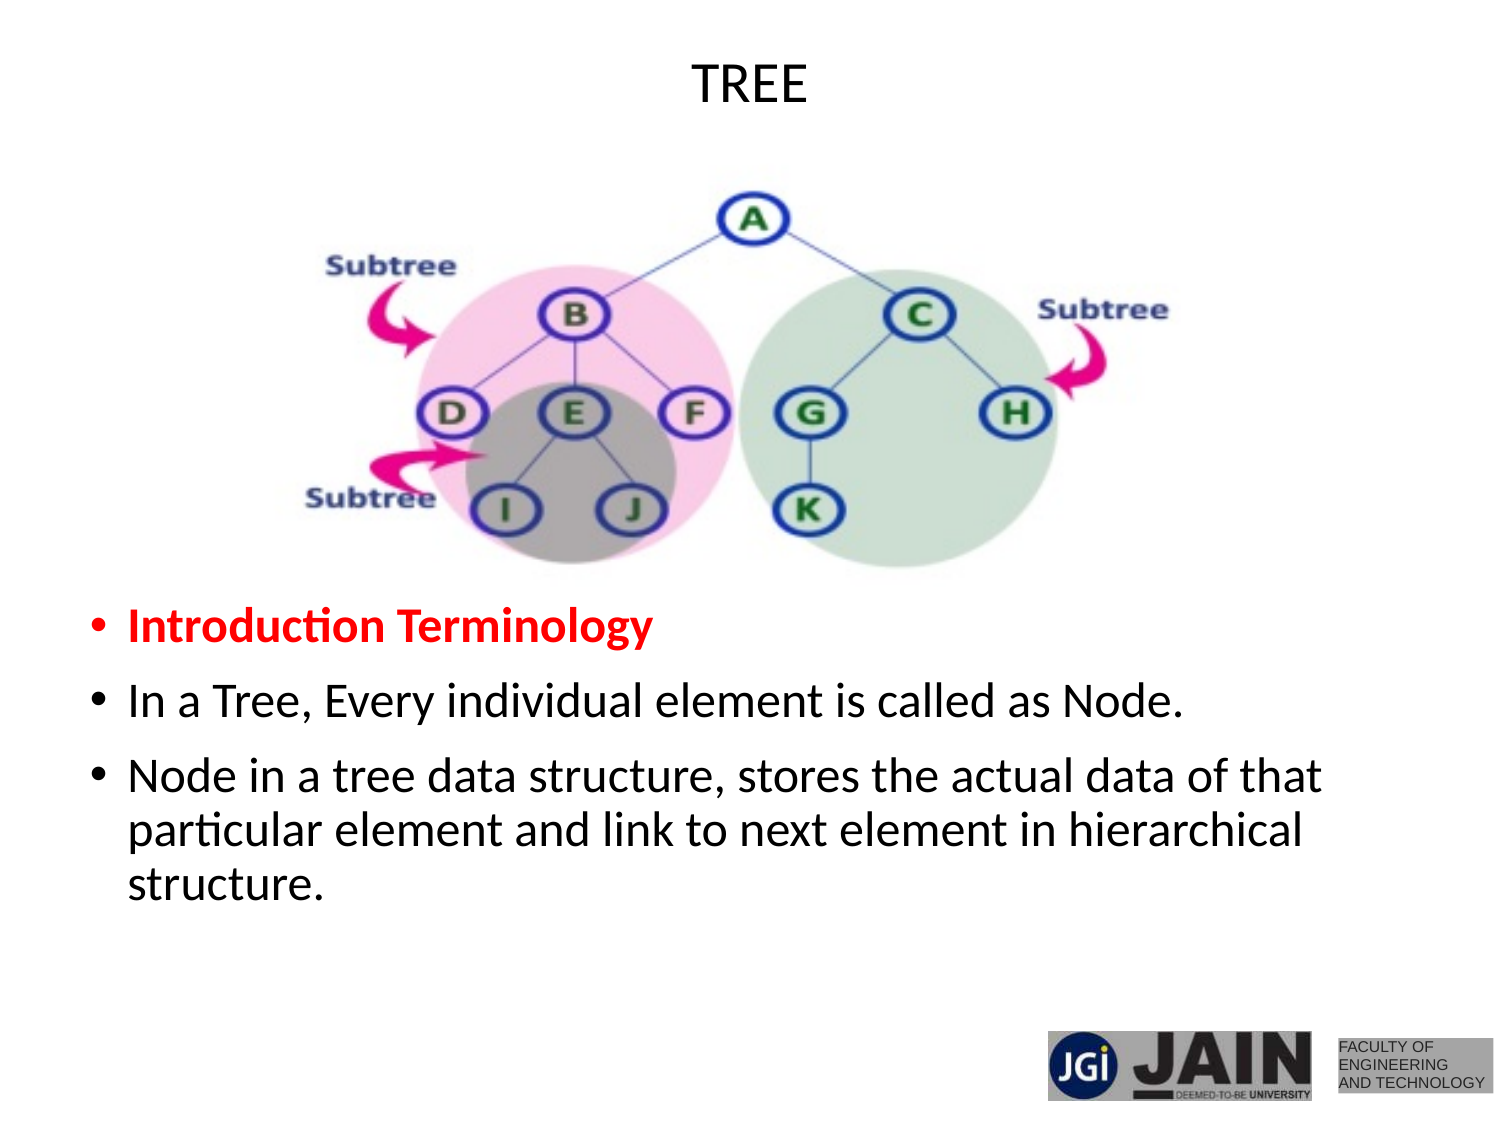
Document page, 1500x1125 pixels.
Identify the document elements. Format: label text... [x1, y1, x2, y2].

picture [238, 127, 1262, 587]
picture [1048, 1031, 1312, 1101]
text_box TREE [74, 45, 1425, 137]
text_box FACULTY OF ENGINEERING AND TECHNOLOGY [1338, 1038, 1494, 1094]
text_box Introduction Terminology In a Tree, Every individual element is called as Node. Node in a tree data structure, stores the actual data of that particular element and link to next element in hierarchical structure. [74, 137, 1425, 1066]
